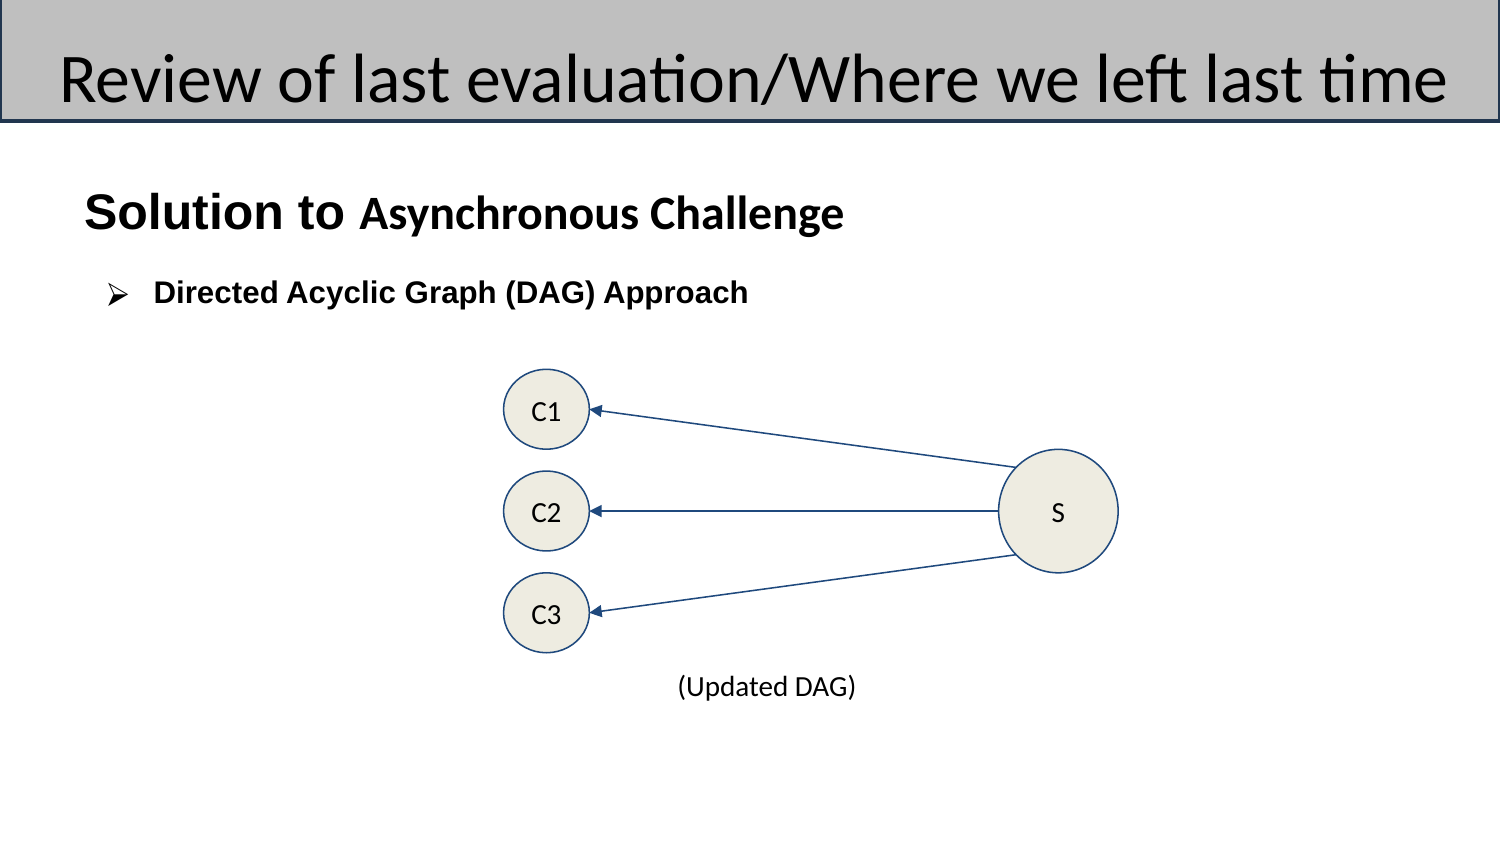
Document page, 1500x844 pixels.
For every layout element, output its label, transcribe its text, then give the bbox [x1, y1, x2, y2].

text_box C2 [503, 471, 590, 551]
text_box C3 [503, 572, 590, 653]
text_box Directed Acyclic Graph (DAG) Approach [91, 265, 1463, 318]
text_box (Updated DAG) [662, 652, 943, 733]
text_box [589, 554, 1017, 614]
text_box [0, 0, 1500, 121]
title Review of last evaluation/Where we left last time [46, 27, 1463, 121]
text_box C1 [503, 369, 590, 450]
text_box Solution to Asynchronous Challenge [69, 171, 1288, 247]
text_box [589, 409, 1017, 468]
text_box S [998, 449, 1119, 573]
